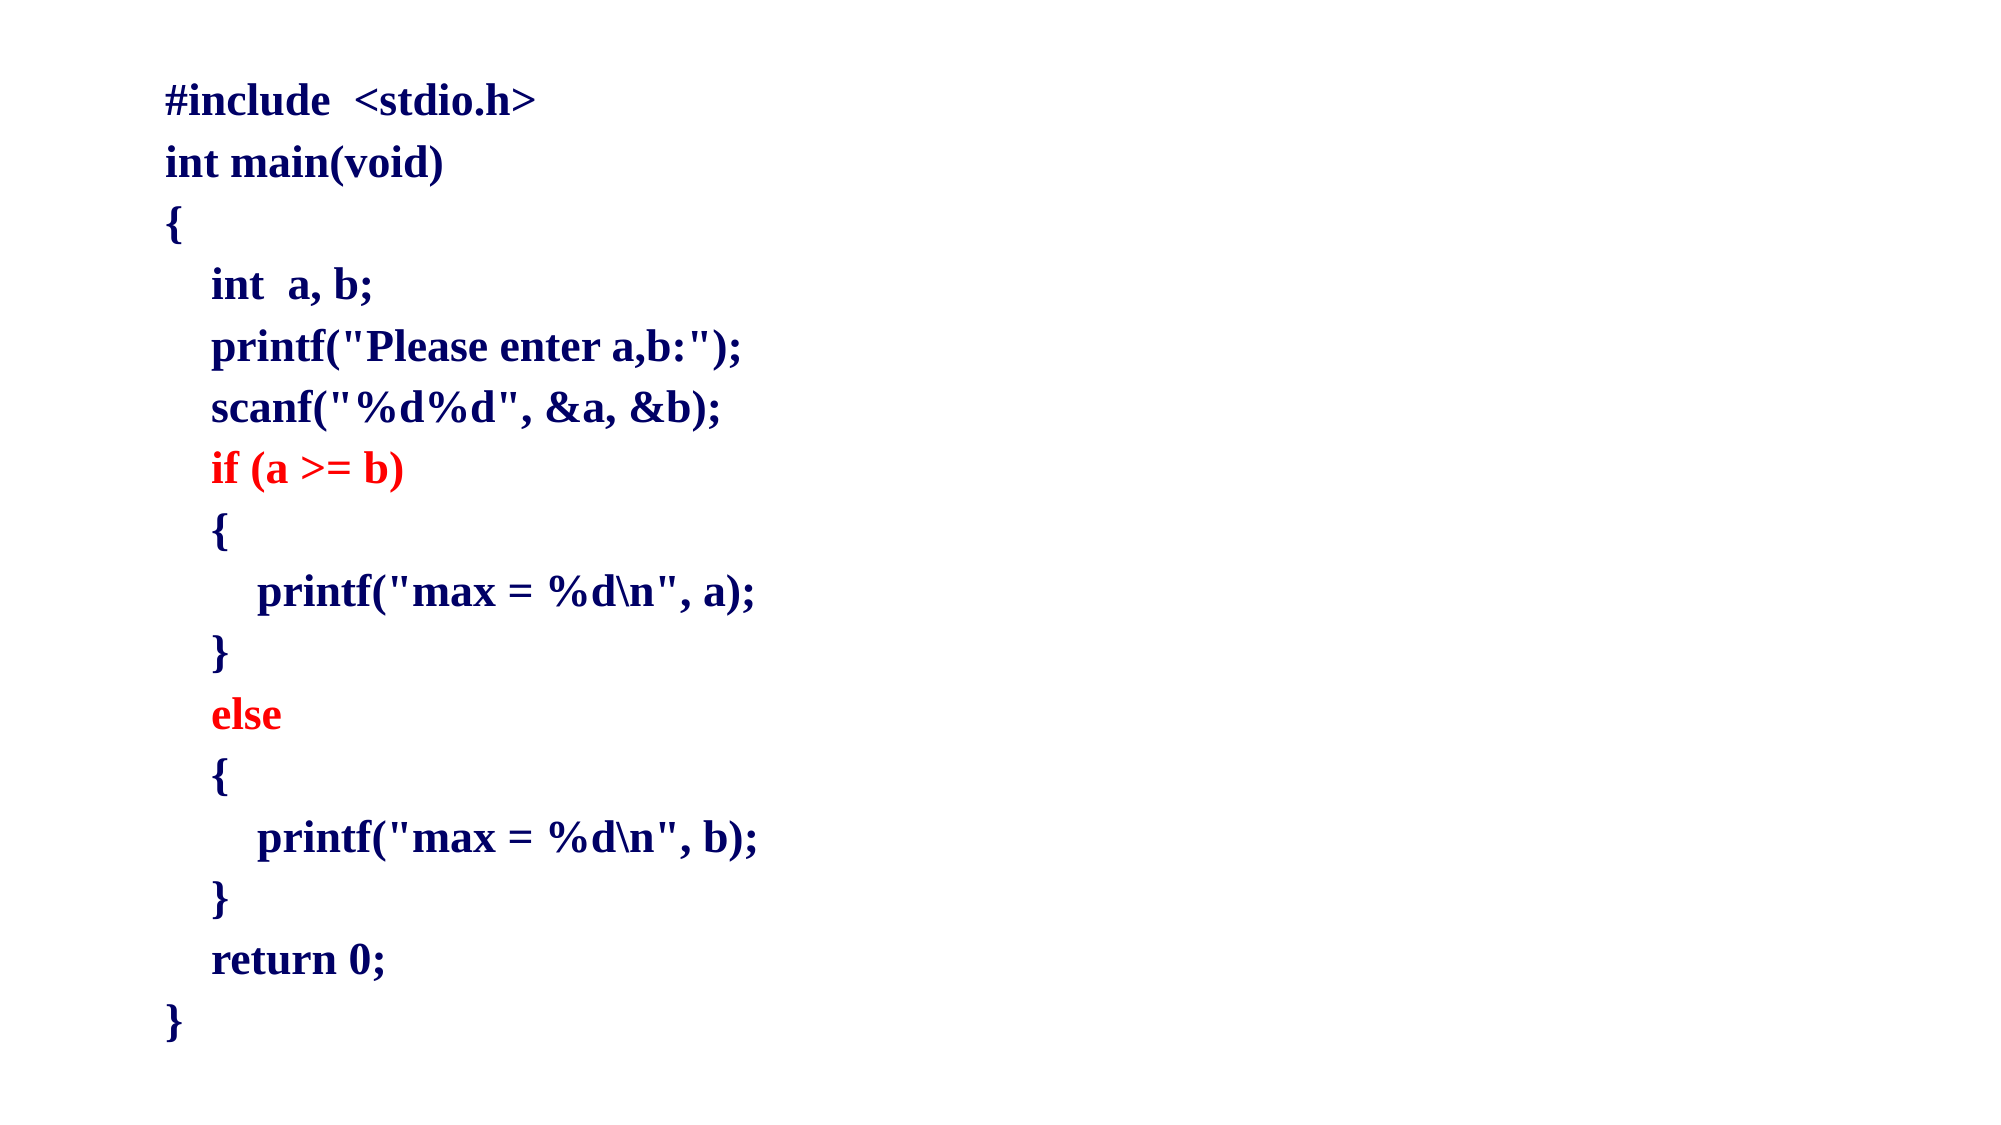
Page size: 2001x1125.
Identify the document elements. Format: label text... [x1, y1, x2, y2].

list #include <stdio.h> int main(void) { int a, b; printf("Please enter a,b:"); scanf("%d%d", &a, &b); if (a >= b) { printf("max = %d\n", a); } else { printf("max = %d\n", b); } return 0; } [149, 66, 1851, 1090]
